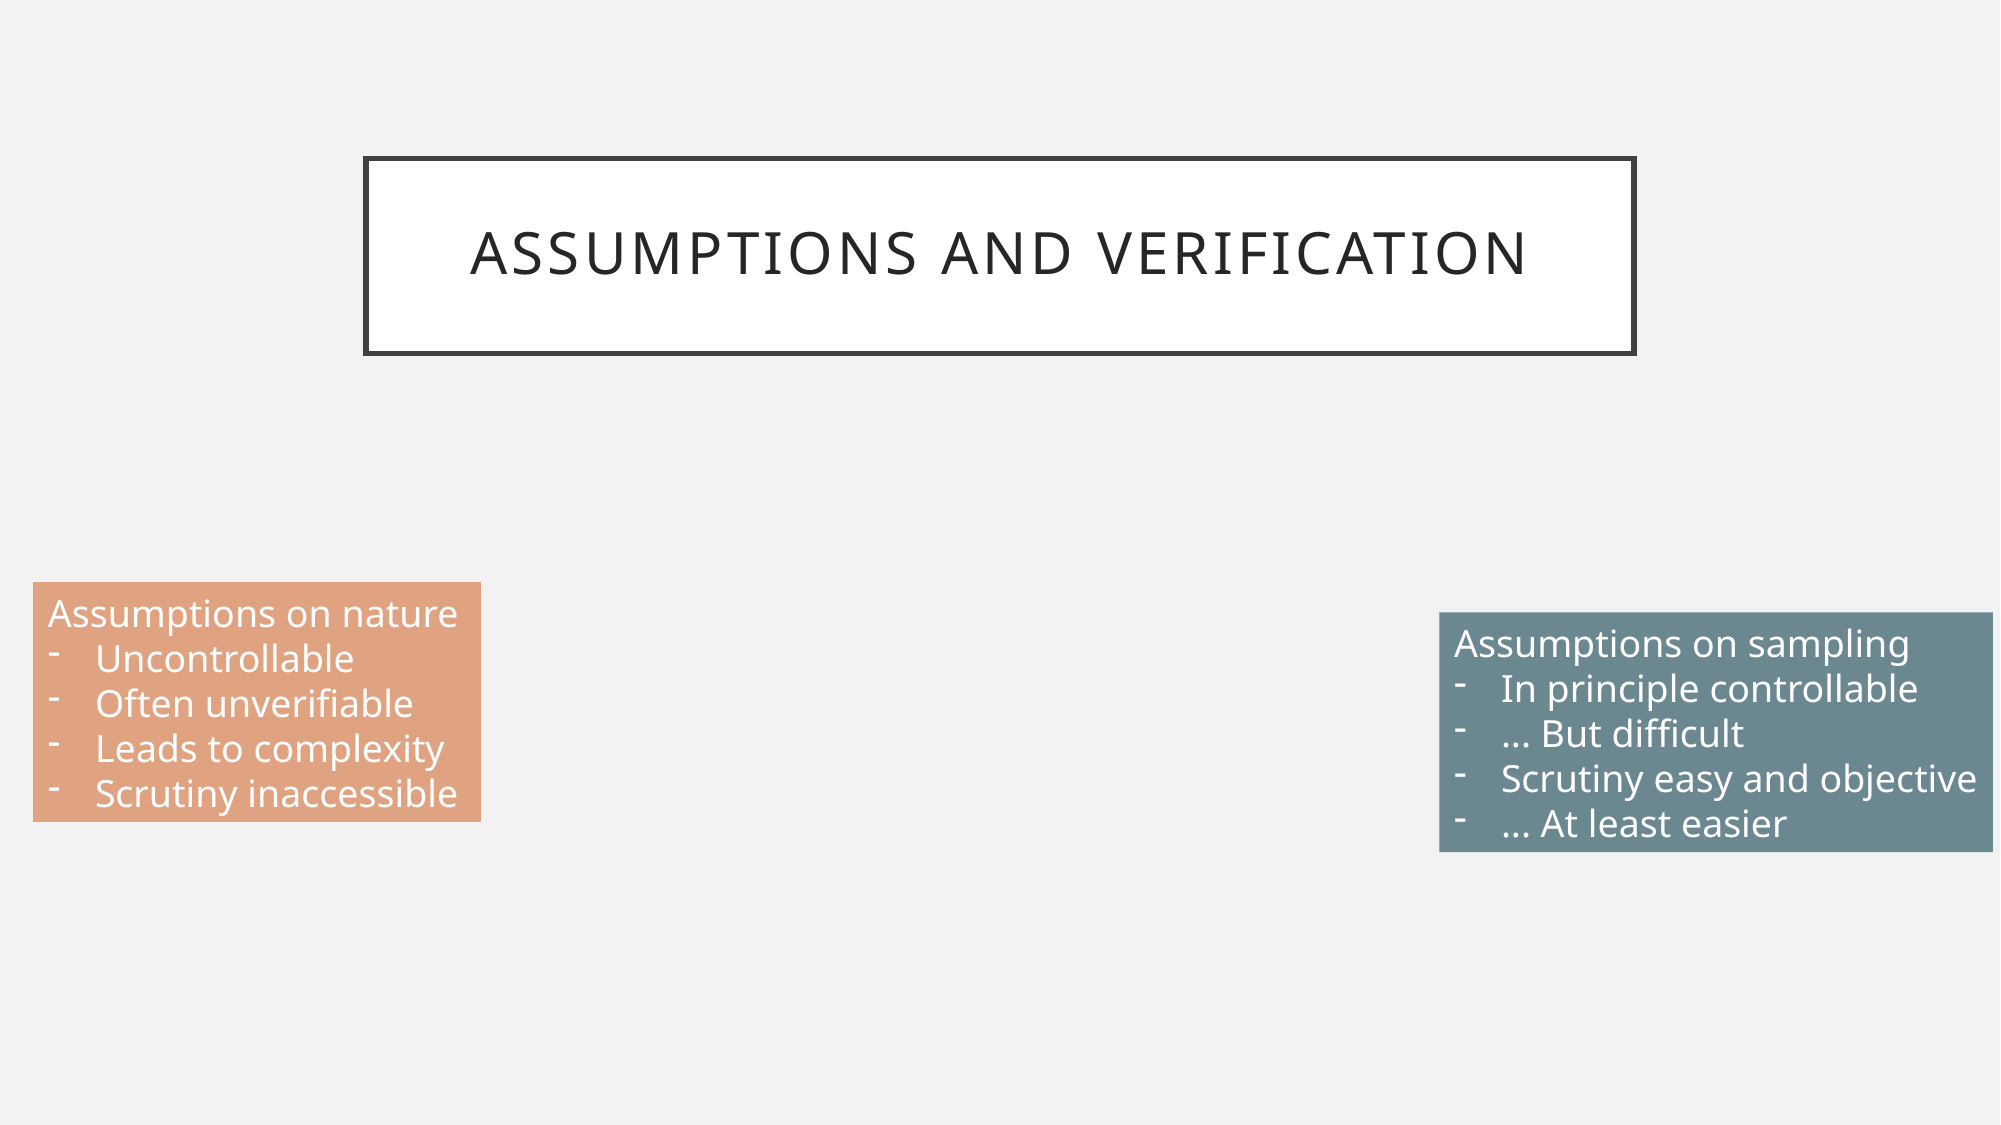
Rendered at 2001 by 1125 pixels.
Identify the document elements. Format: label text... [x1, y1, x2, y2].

text_box Assumptions on nature Uncontrollable Often unverifiable Leads to complexity Scrutiny inaccessible [33, 582, 481, 822]
title Assumptions and verification [363, 156, 1637, 356]
text_box Assumptions on sampling In principle controllable ... But difficult Scrutiny easy and objective ... At least easier [1439, 612, 1993, 853]
